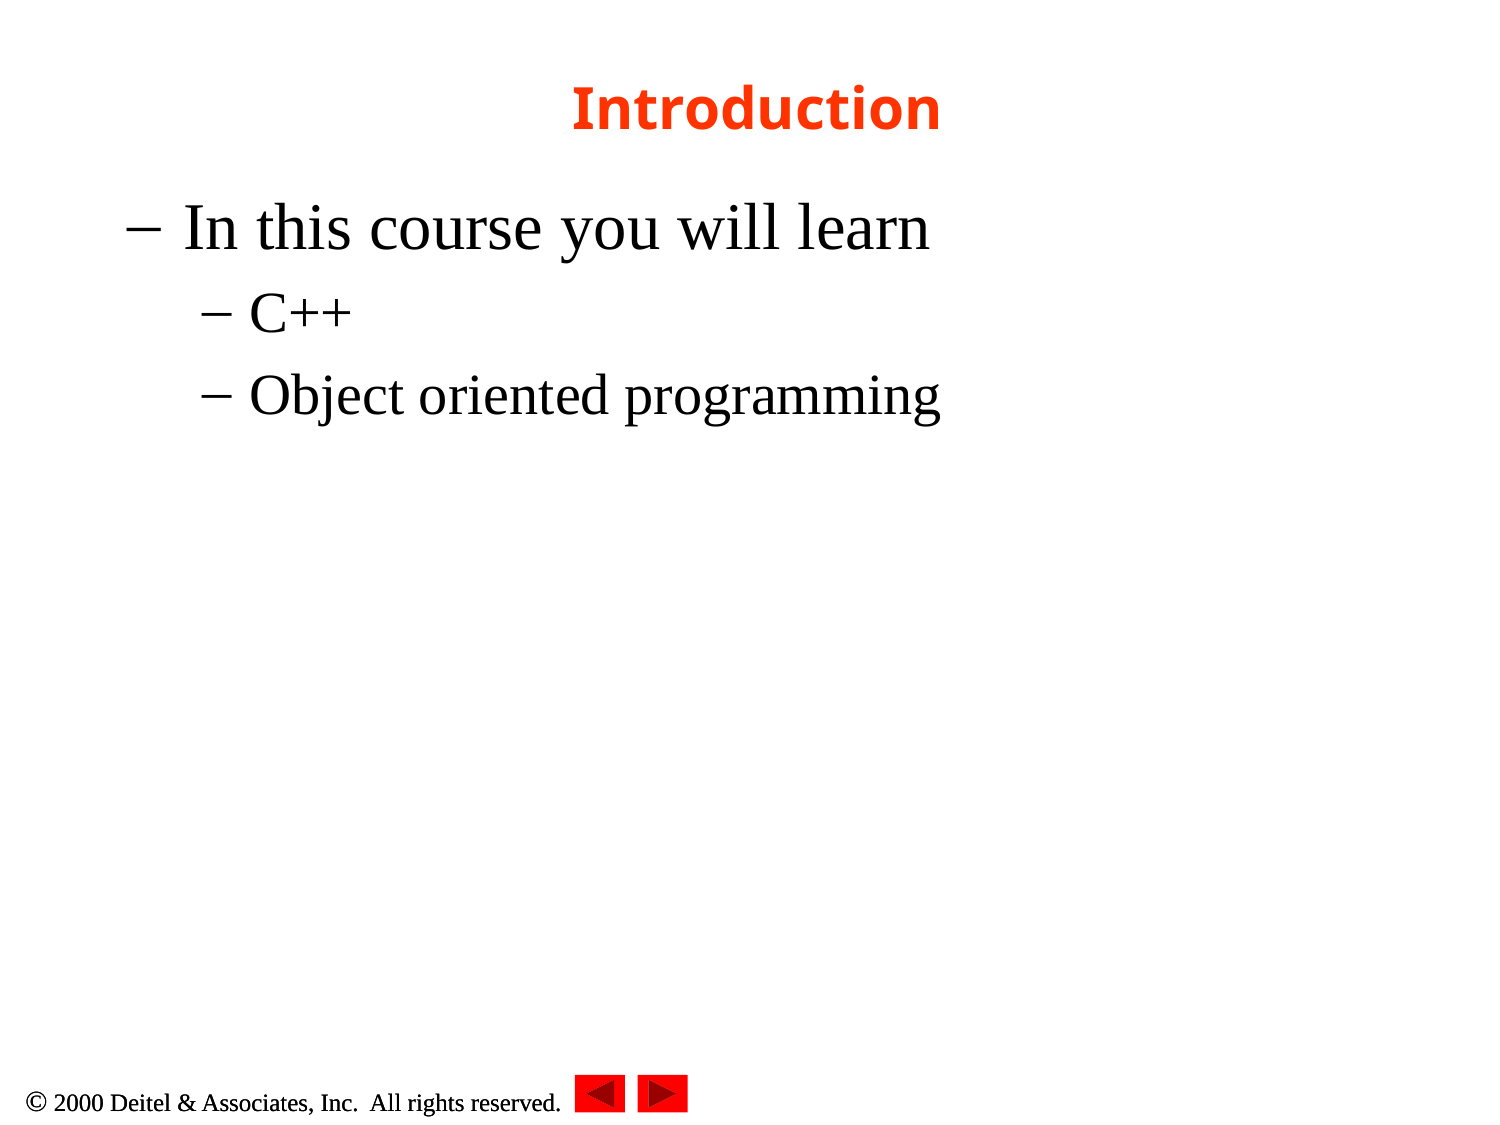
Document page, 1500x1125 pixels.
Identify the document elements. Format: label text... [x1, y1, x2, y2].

list In this course you will learn C++ Object oriented programming [112, 174, 1388, 1063]
title Introduction [112, 12, 1388, 174]
